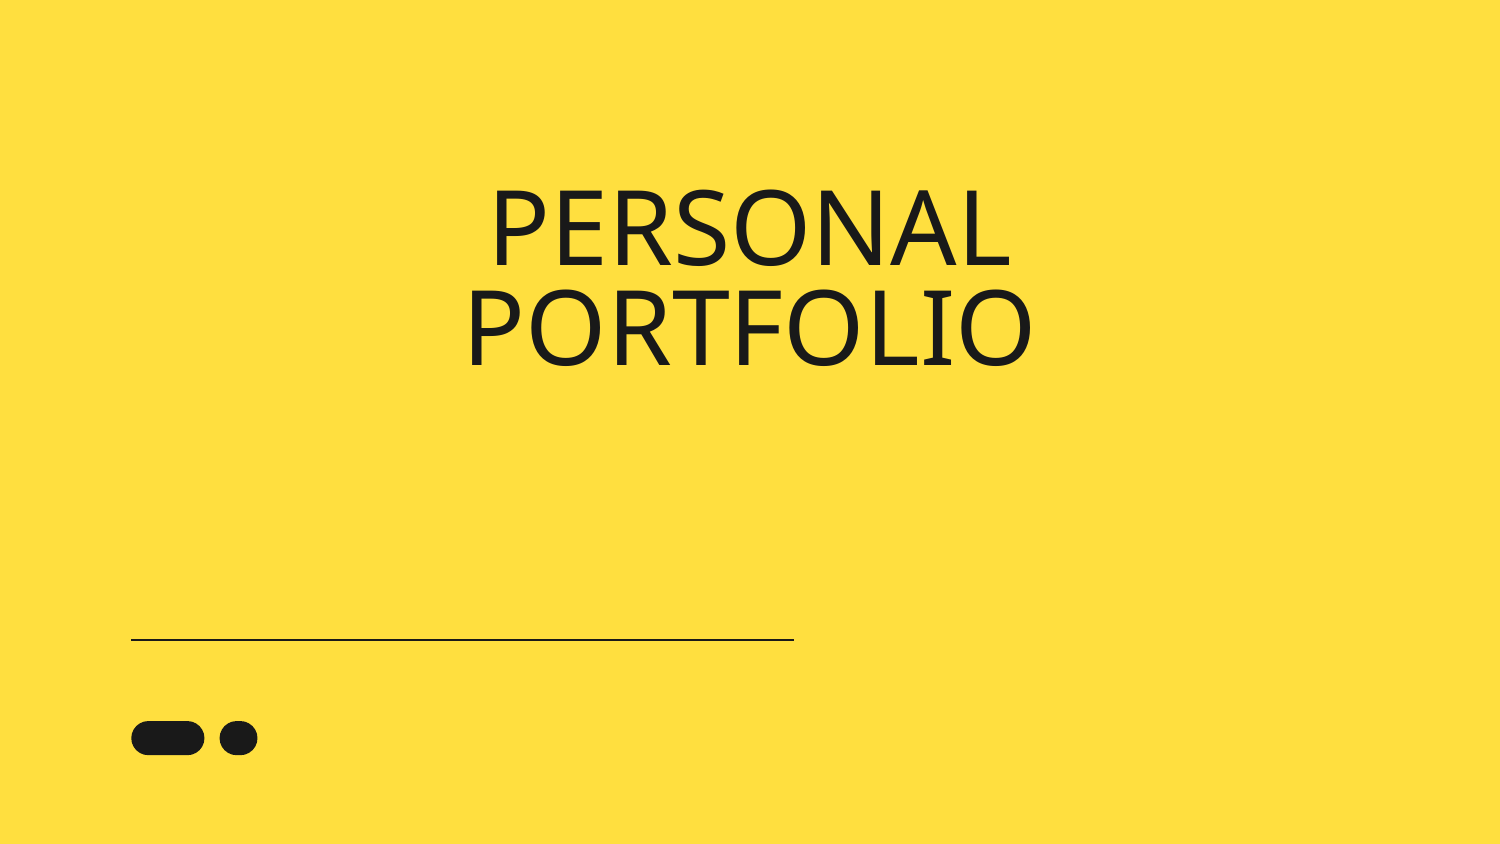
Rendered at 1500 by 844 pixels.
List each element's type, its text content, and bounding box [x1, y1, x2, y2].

title PERSONAL PORTFOLIO [386, 170, 1114, 405]
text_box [130, 720, 258, 756]
